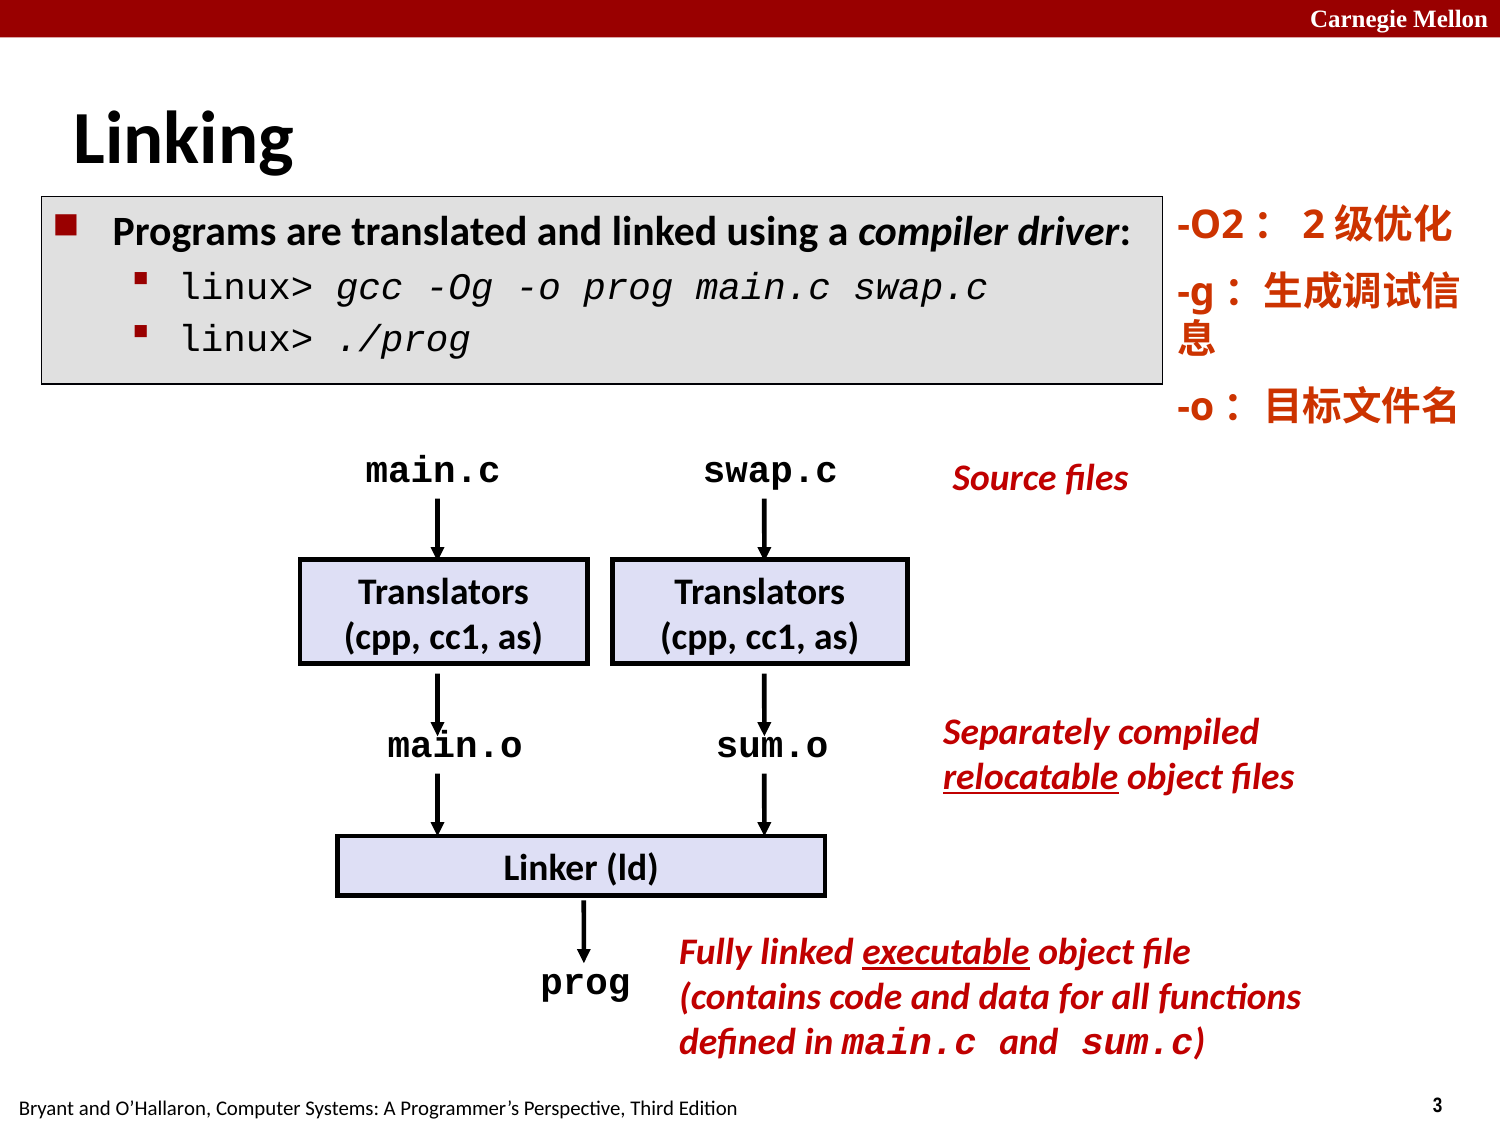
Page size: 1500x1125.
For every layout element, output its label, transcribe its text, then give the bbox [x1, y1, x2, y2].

text_box prog [525, 949, 646, 1010]
text_box -O2：2级优化 -g：生成调试信息 -o：目标文件名 [1162, 191, 1500, 436]
title Linking [58, 71, 1305, 196]
text_box main.c [350, 437, 516, 498]
text_box [431, 673, 444, 737]
text_box [577, 900, 591, 964]
text_box sum.o [700, 712, 844, 773]
text_box swap.c [688, 437, 853, 498]
text_box [758, 498, 771, 562]
text_box Fully linked executable object file (contains code and data for all functions defined in main.c and sum.c) [664, 919, 1317, 1070]
text_box [758, 773, 771, 837]
list Programs are translated and linked using a compiler driver: linux> gcc -Og -o prog main.c swap.c linux> ./prog [41, 196, 1162, 385]
text_box Separately compiled relocatable object files [928, 699, 1310, 805]
text_box [431, 498, 444, 559]
text_box Translators (cpp, cc1, as) [299, 559, 588, 664]
text_box Linker (ld) [337, 836, 825, 896]
text_box Translators (cpp, cc1, as) [612, 559, 908, 664]
text_box Source files [937, 446, 1144, 506]
text_box [758, 673, 771, 737]
text_box main.o [372, 712, 538, 773]
text_box [431, 773, 444, 837]
